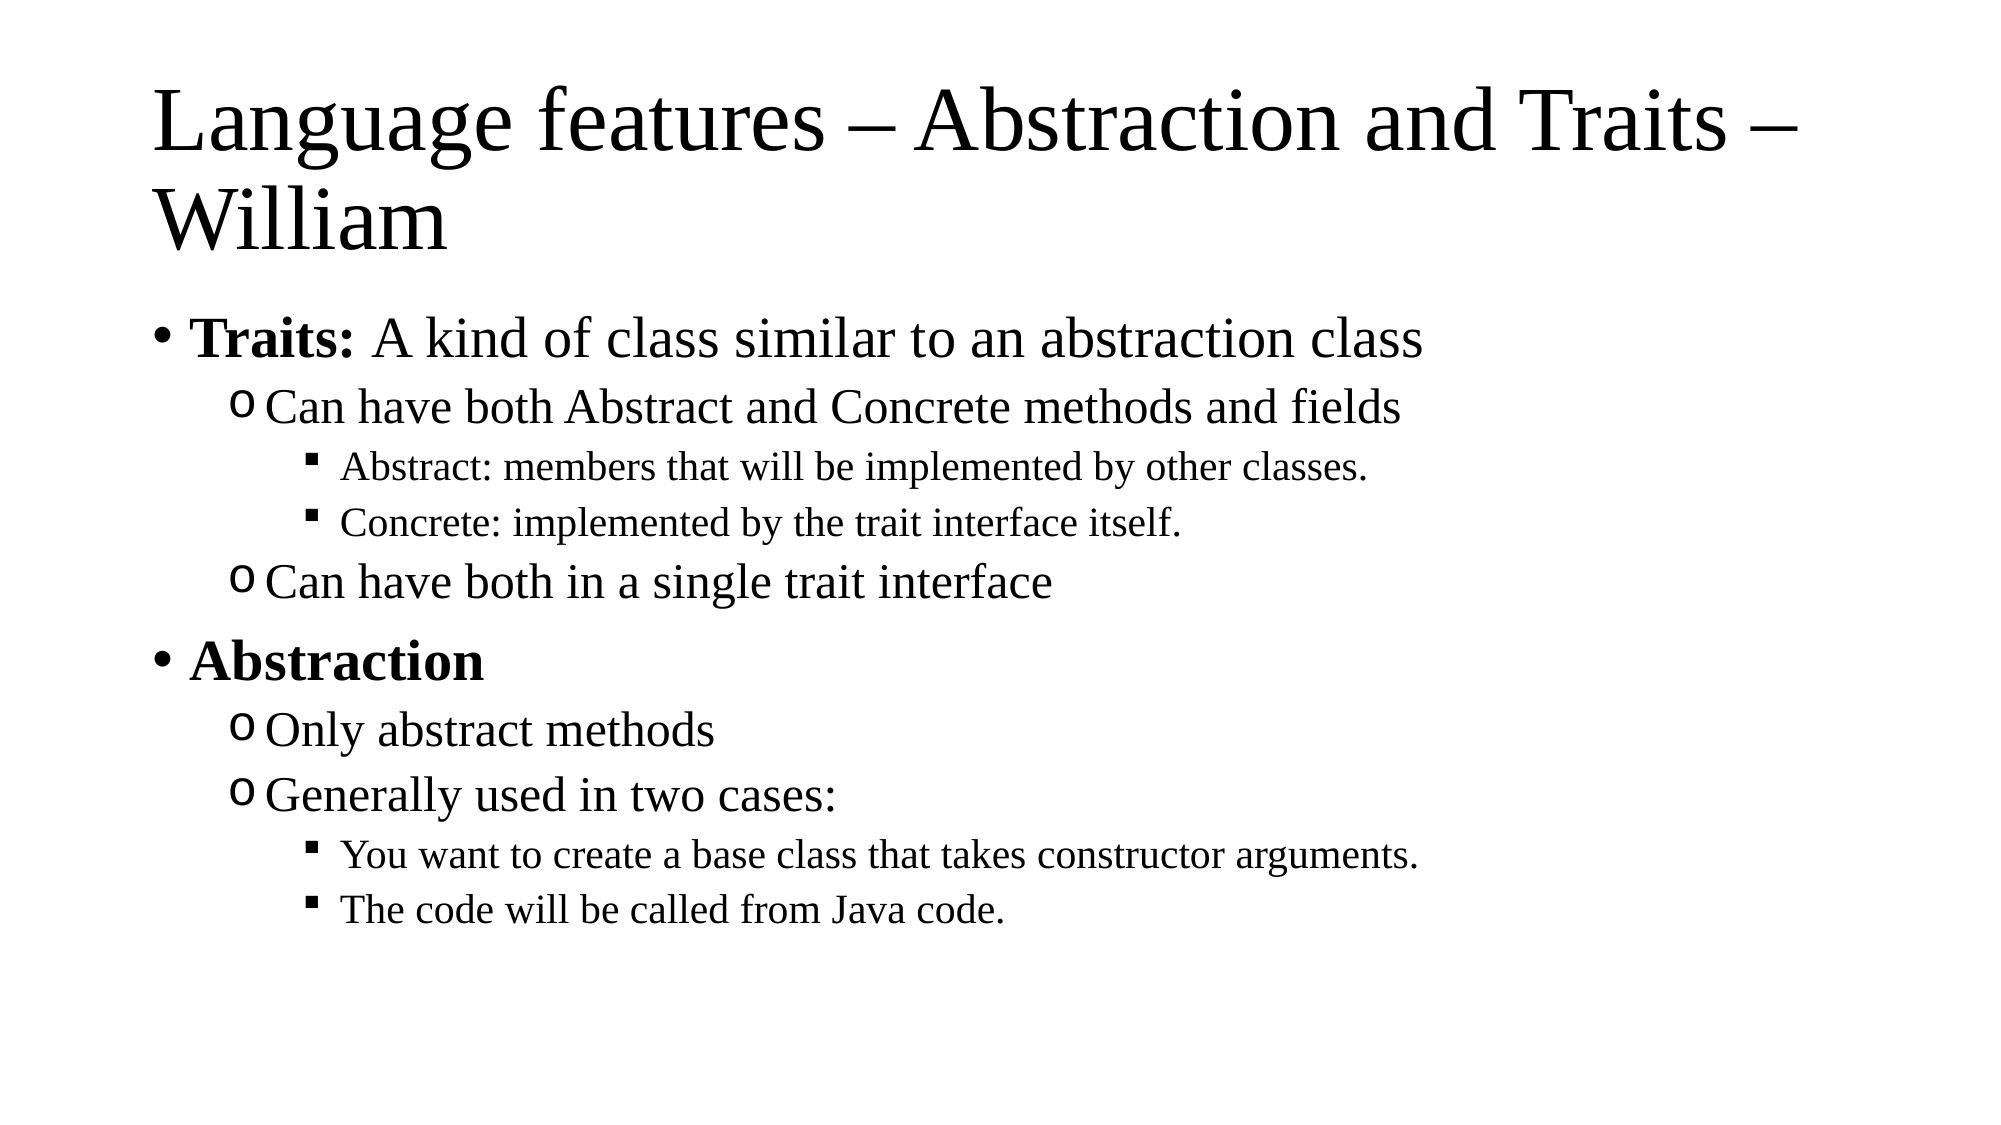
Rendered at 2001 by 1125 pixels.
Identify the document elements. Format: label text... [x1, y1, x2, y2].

title Language features – Abstraction and Traits – William [137, 59, 1907, 281]
list Traits: A kind of class similar to an abstraction class Can have both Abstract and Concrete methods and fields Abstract: members that will be implemented by other classes. Concrete: implemented by the trait interface itself. Can have both in a single trait interface Abstraction Only abstract methods Generally used in two cases: You want to create a base class that takes constructor arguments. The code will be called from Java code. [137, 299, 1863, 1014]
